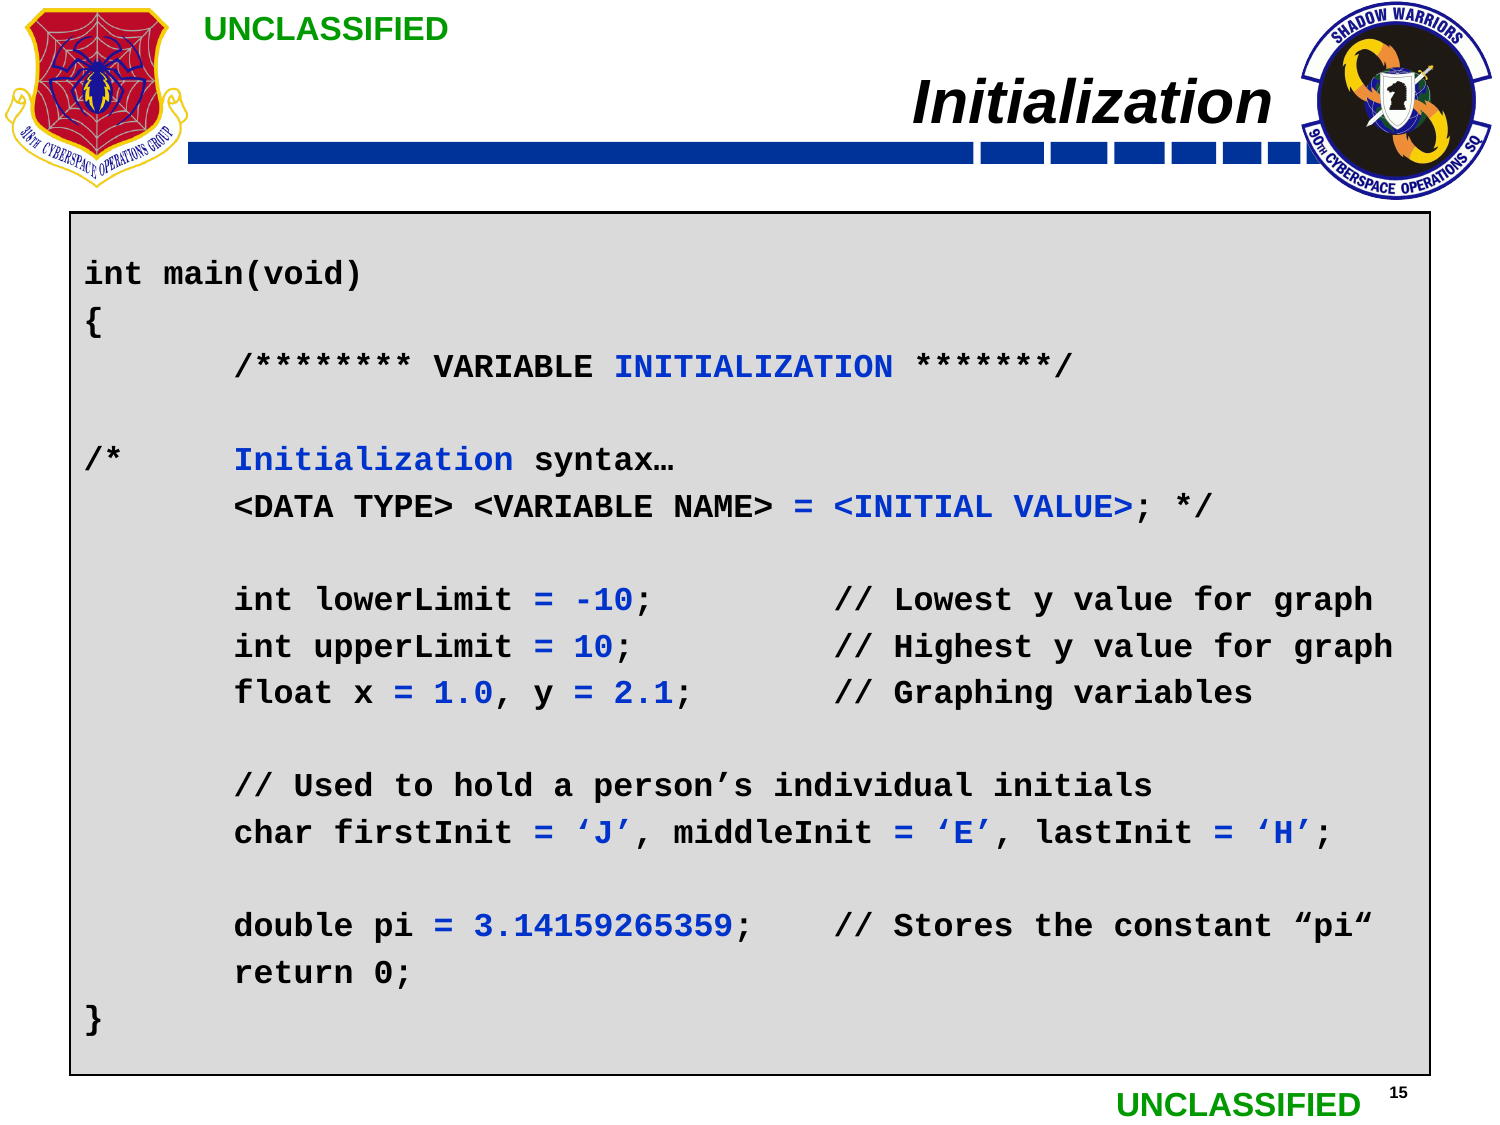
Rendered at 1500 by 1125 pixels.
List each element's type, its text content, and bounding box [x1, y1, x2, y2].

text_box int main(void) { /******** VARIABLE INITIALIZATION *******/ /* Initialization syntax… <DATA TYPE> <VARIABLE NAME> = <INITIAL VALUE>; */ int lowerLimit = -10; // Lowest y value for graph int upperLimit = 10; // Highest y value for graph float x = 1.0, y = 2.1; // Graphing variables // Used to hold a person’s individual initials char firstInit = ‘J’, middleInit = ‘E’, lastInit = ‘H’; double pi = 3.14159265359; // Stores the constant “pi“ return 0; } [69, 212, 1431, 1075]
picture [5, 8, 188, 188]
picture [1300, 1, 1493, 200]
title Initialization [249, 51, 1288, 142]
